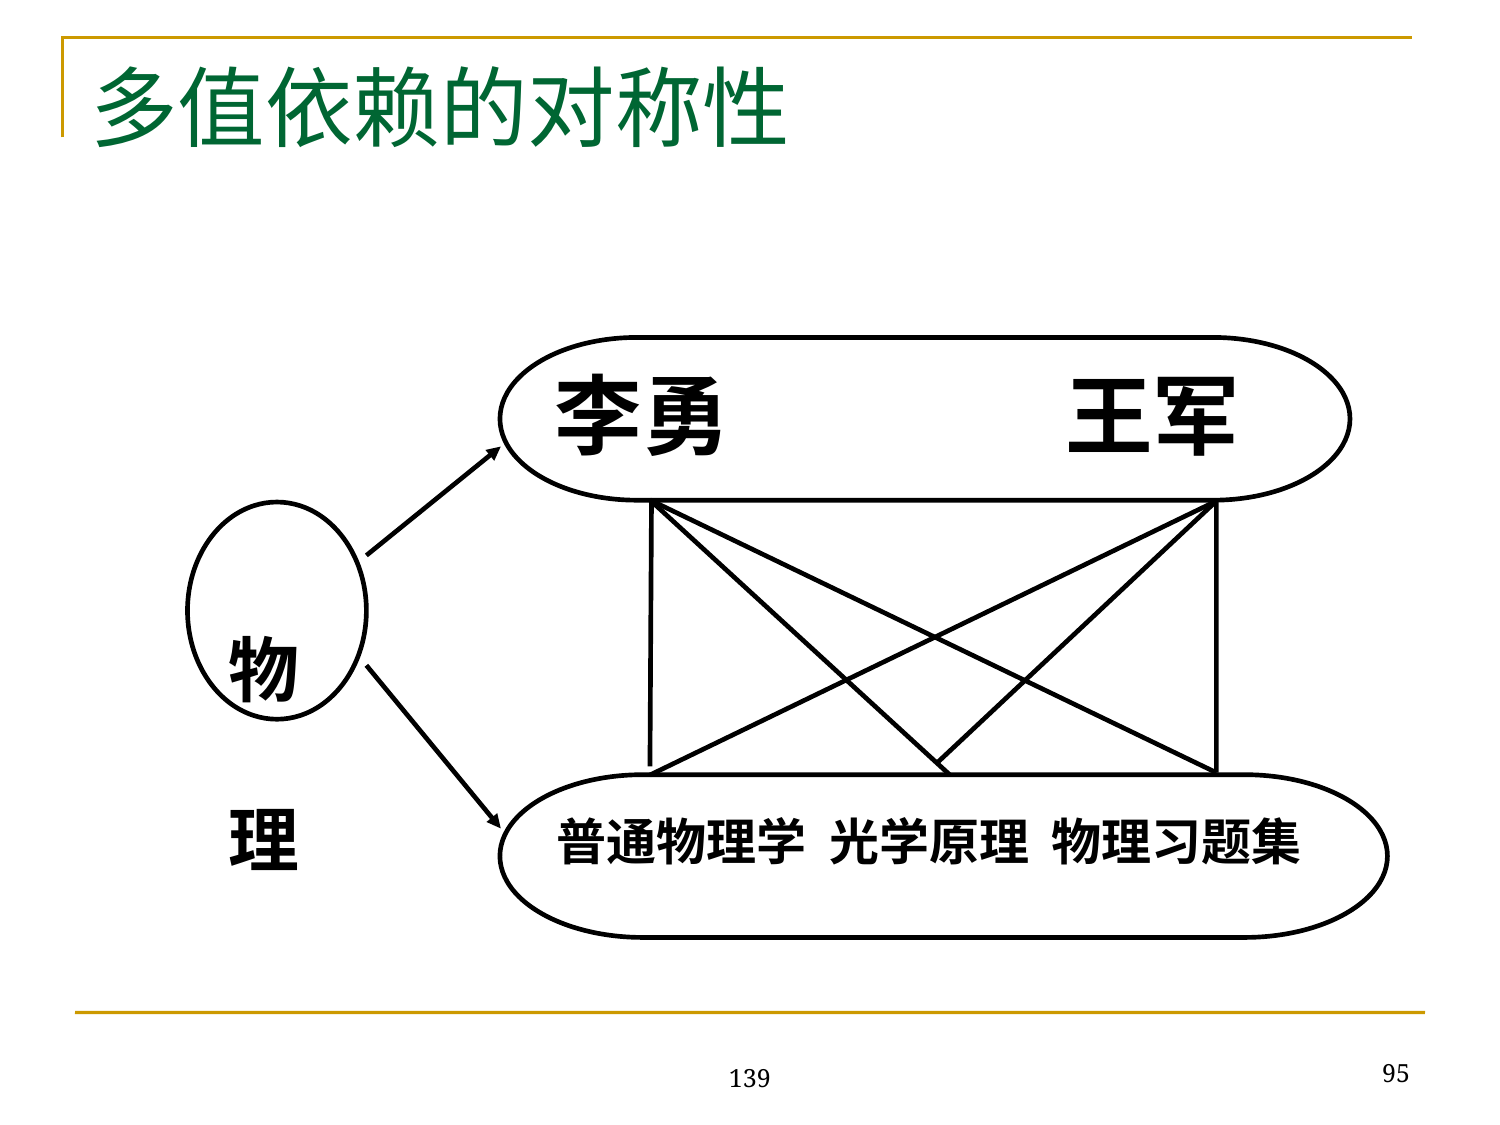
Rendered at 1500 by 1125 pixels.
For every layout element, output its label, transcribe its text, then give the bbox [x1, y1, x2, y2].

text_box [187, 337, 1388, 938]
title 多值依赖的对称性 [75, 45, 1425, 233]
list [75, 262, 1425, 1006]
footer 139 [512, 1025, 988, 1100]
slide_number 95 [1074, 1024, 1425, 1100]
